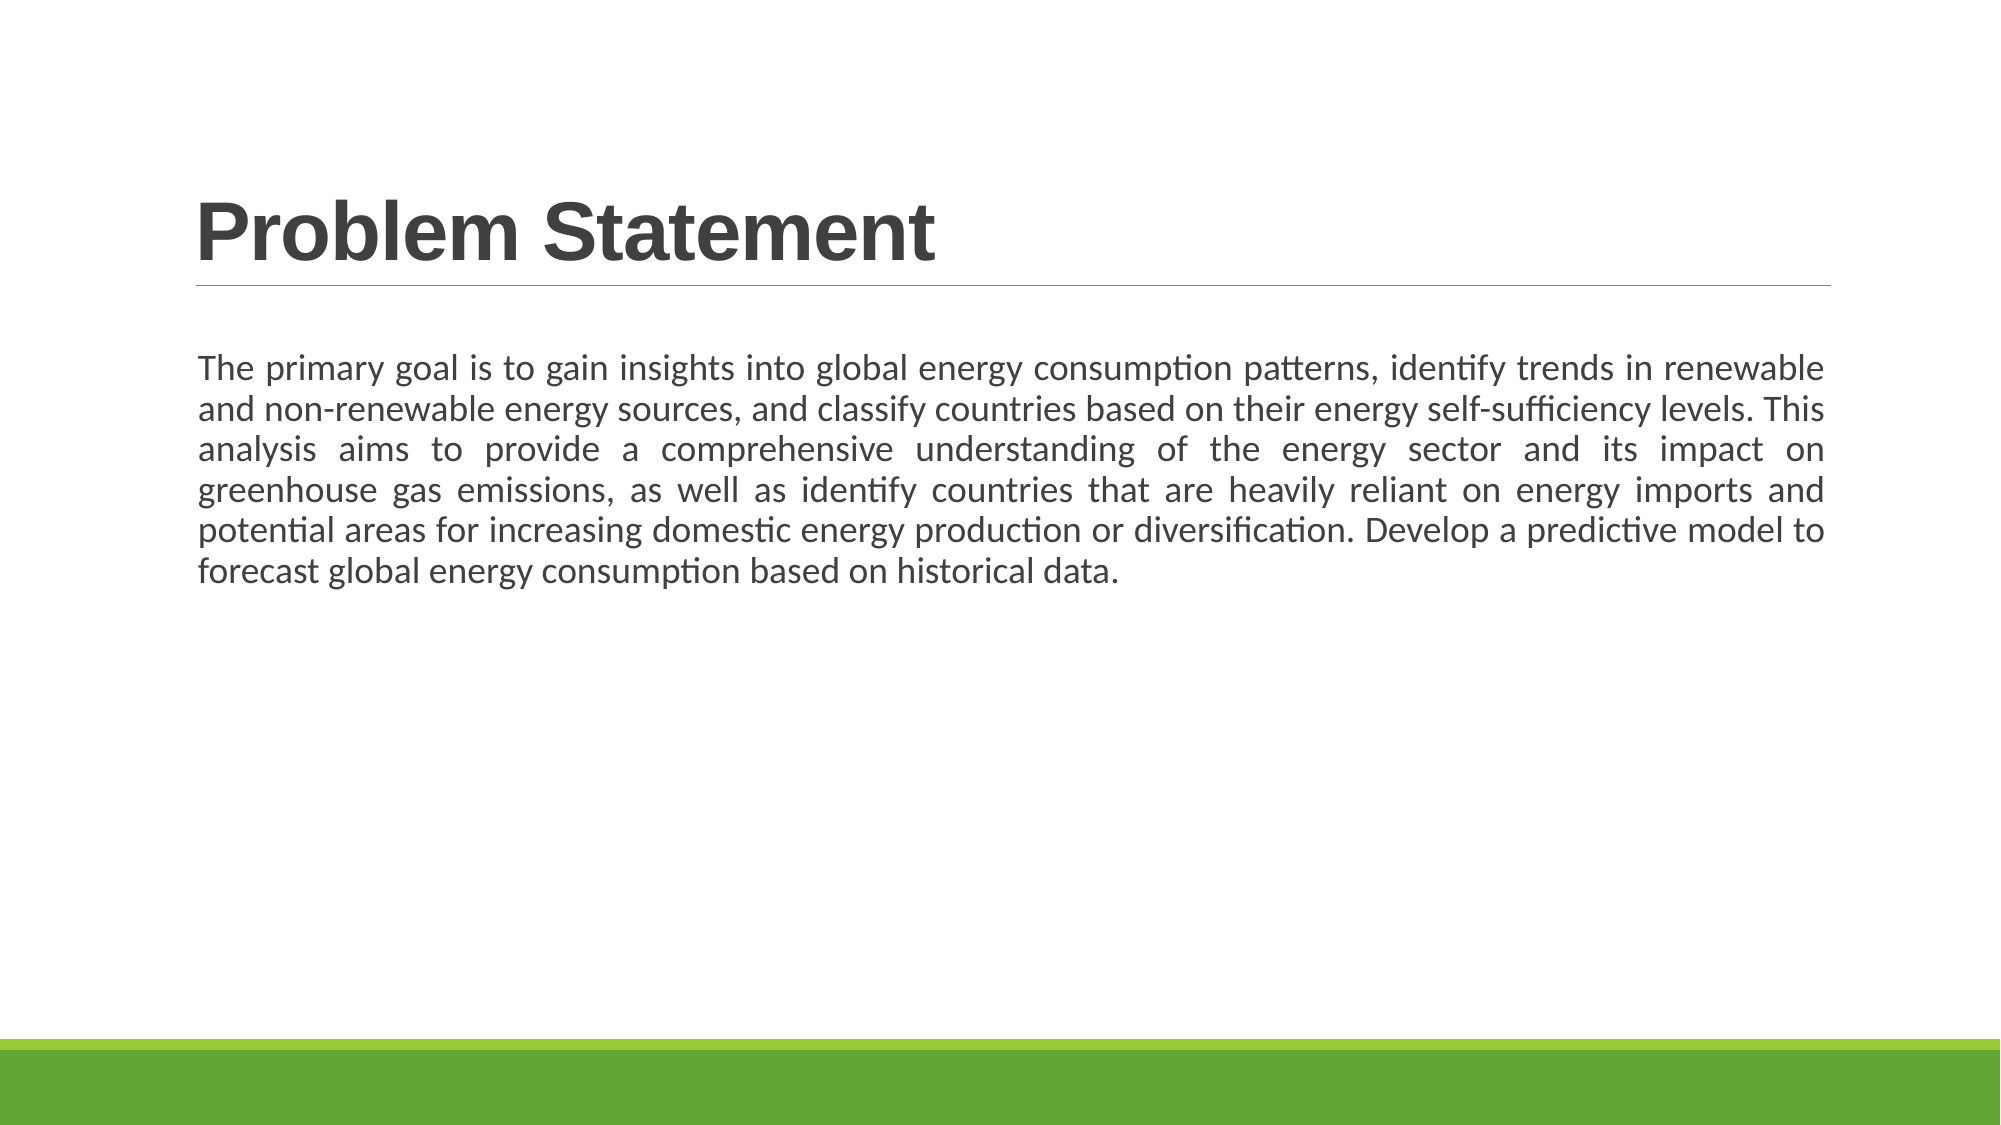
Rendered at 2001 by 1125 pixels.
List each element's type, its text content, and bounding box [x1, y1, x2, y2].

list The primary goal is to gain insights into global energy consumption patterns, identify trends in renewable and non-renewable energy sources, and classify countries based on their energy self-sufficiency levels. This analysis aims to provide a comprehensive understanding of the energy sector and its impact on greenhouse gas emissions, as well as identify countries that are heavily reliant on energy imports and potential areas for increasing domestic energy production or diversification. Develop a predictive model to forecast global energy consumption based on historical data. [182, 341, 1828, 902]
title Problem Statement [180, 47, 1830, 285]
